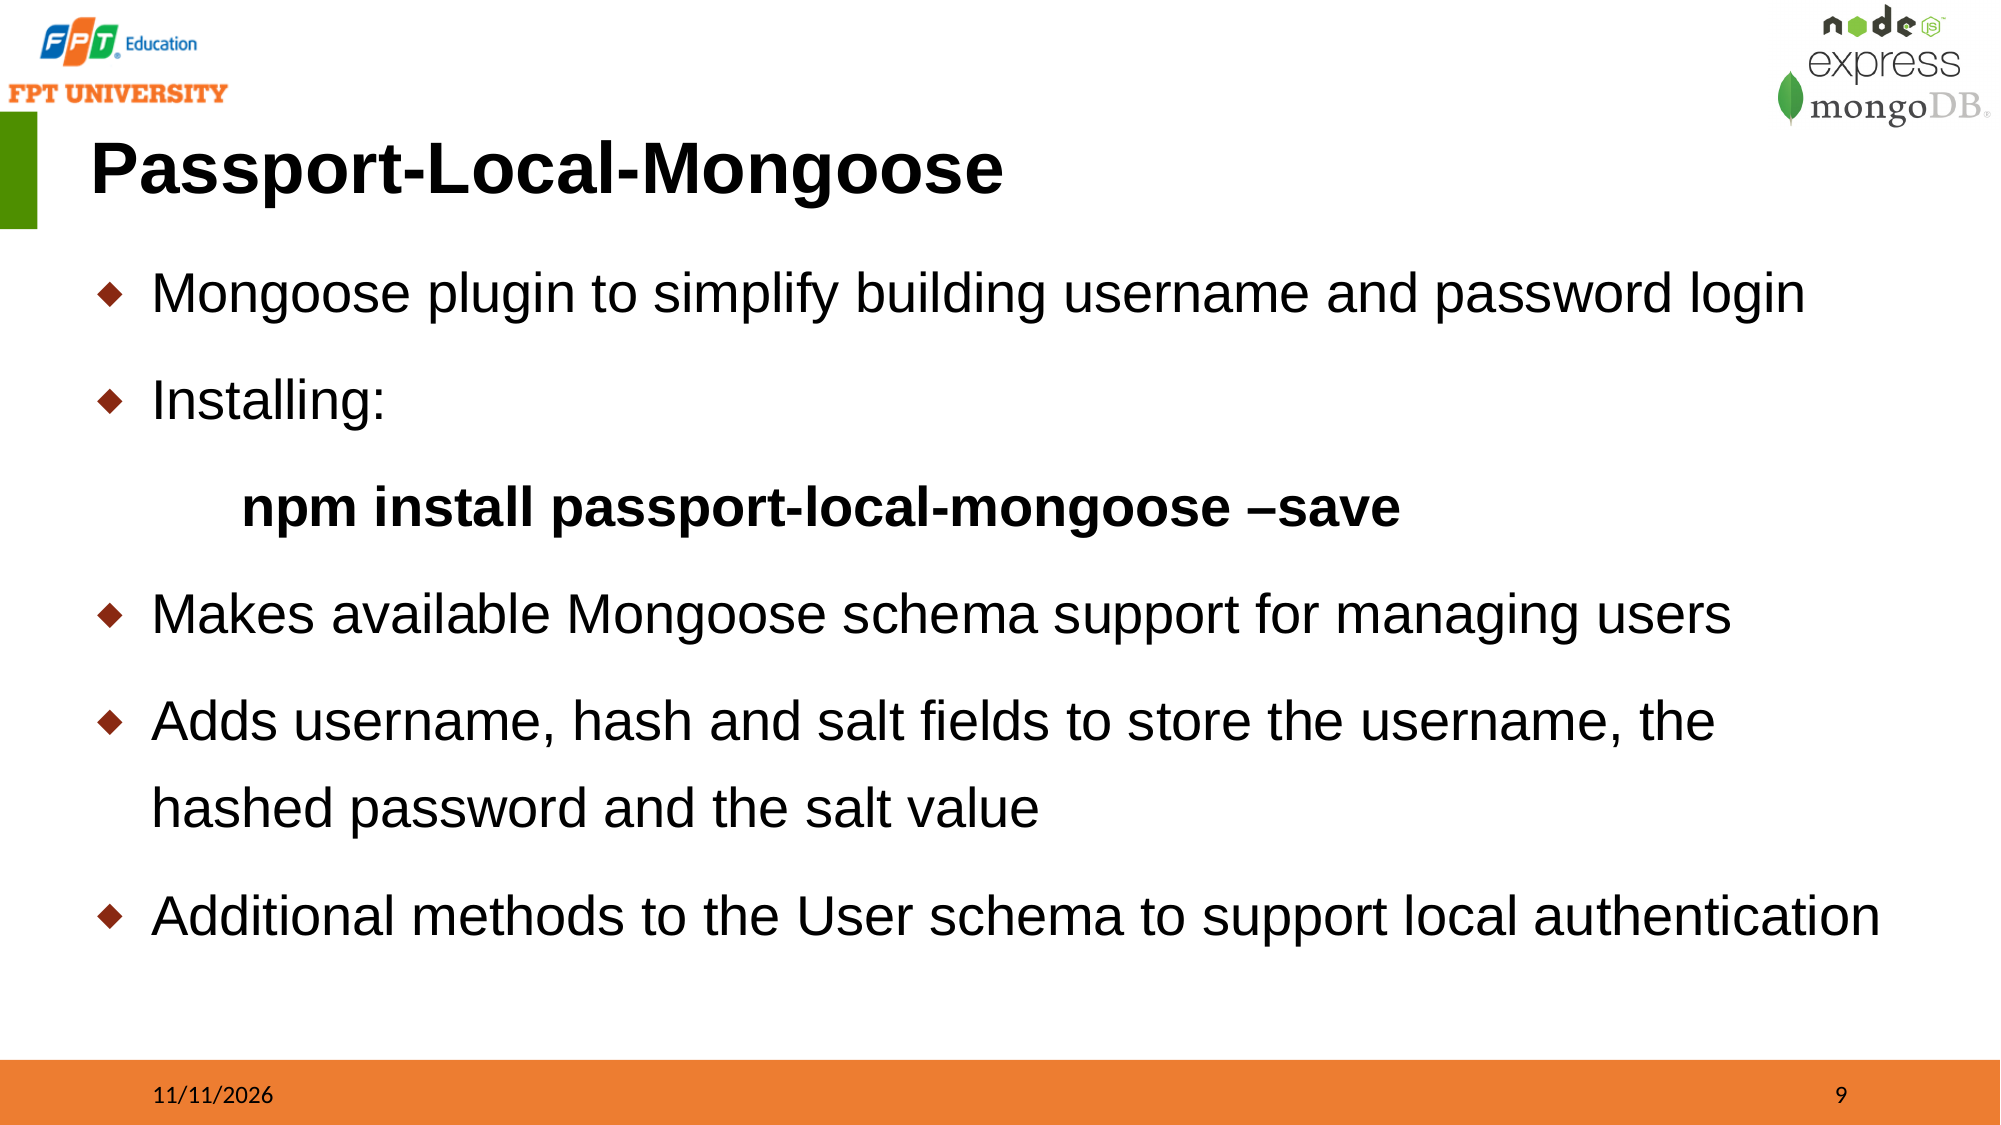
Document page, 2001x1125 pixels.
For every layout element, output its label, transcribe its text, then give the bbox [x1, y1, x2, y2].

list Mongoose plugin to simplify building username and password login Installing: npm install passport-local-mongoose –save Makes available Mongoose schema support for managing users Adds username, hash and salt fields to store the username, the hashed password and the salt value Additional methods to the User schema to support local authentication [82, 229, 1916, 1047]
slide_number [137, 1063, 588, 1124]
picture [0, 0, 237, 111]
slide_number 9 [1412, 1063, 1863, 1124]
title Passport-Local-Mongoose [37, 111, 1978, 230]
picture [1768, 0, 2000, 130]
